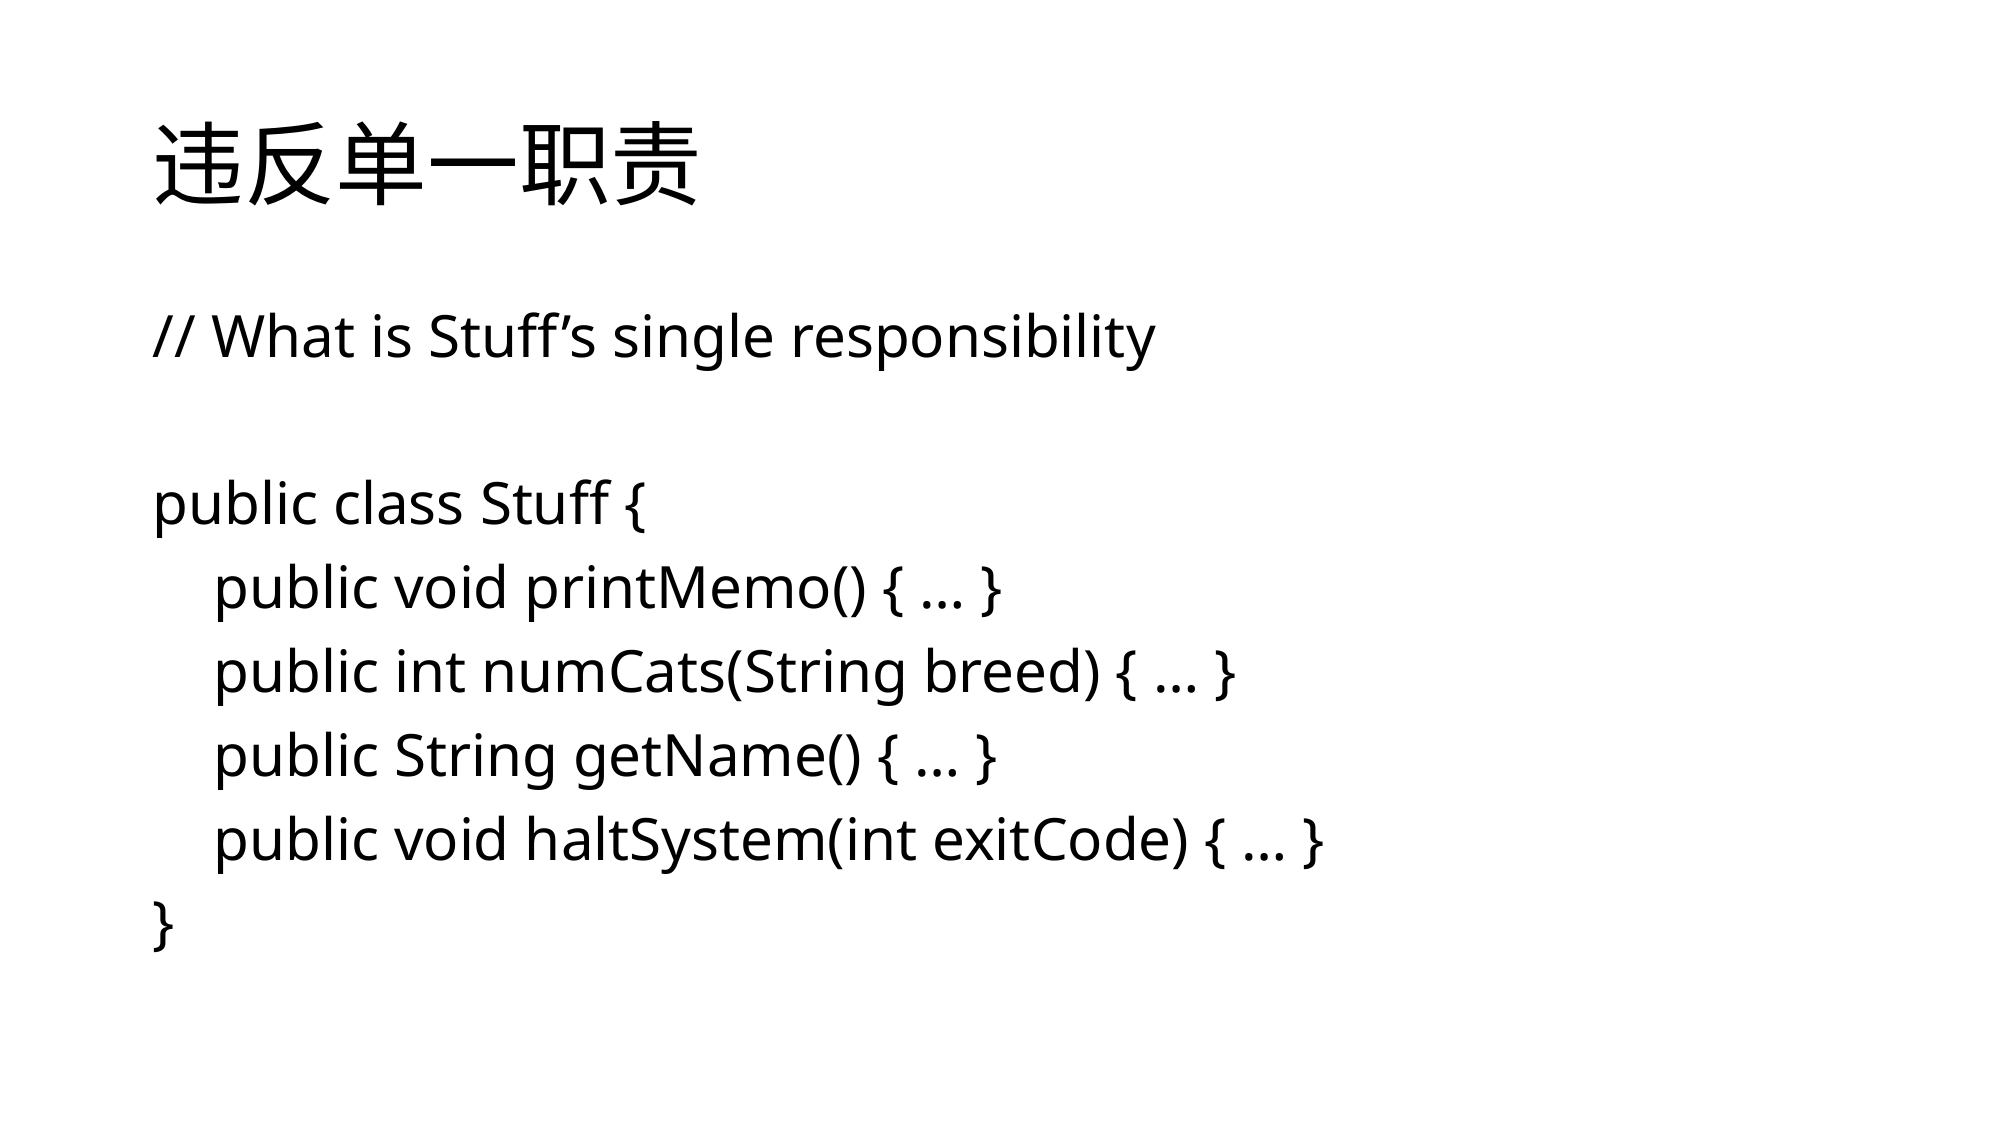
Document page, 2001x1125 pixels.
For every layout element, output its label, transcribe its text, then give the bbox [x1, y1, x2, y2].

list // What is Stuff’s single responsibility public class Stuff { public void printMemo() { … } public int numCats(String breed) { … } public String getName() { … } public void haltSystem(int exitCode) { … } } [137, 299, 1863, 1014]
title 违反单一职责 [137, 59, 1863, 278]
